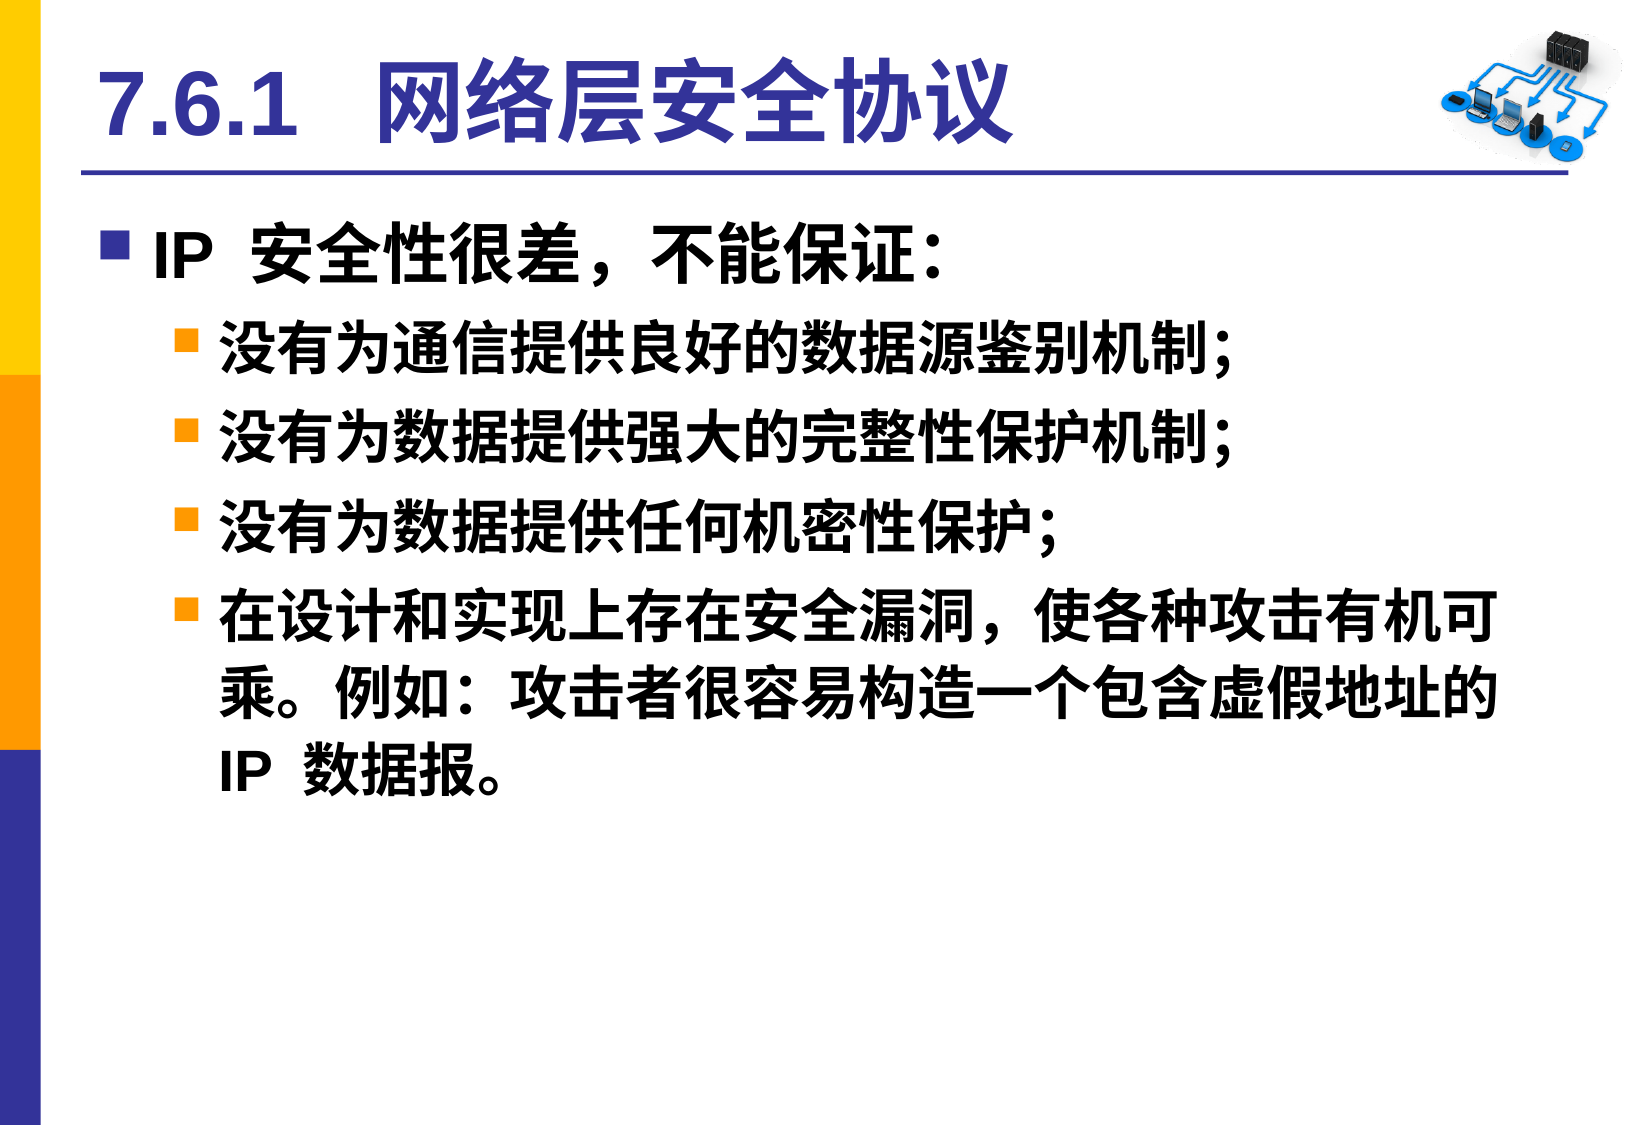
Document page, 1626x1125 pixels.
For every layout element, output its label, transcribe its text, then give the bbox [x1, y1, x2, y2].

list IP 安全性很差，不能保证： 没有为通信提供良好的数据源鉴别机制； 没有为数据提供强大的完整性保护机制； 没有为数据提供任何机密性保护； 在设计和实现上存在安全漏洞，使各种攻击有机可乘。例如：攻击者很容易构造一个包含虚假地址的 IP 数据报。 [81, 196, 1569, 1006]
title 7.6.1 网络层安全协议 [81, 30, 1569, 161]
picture [1438, 30, 1624, 165]
